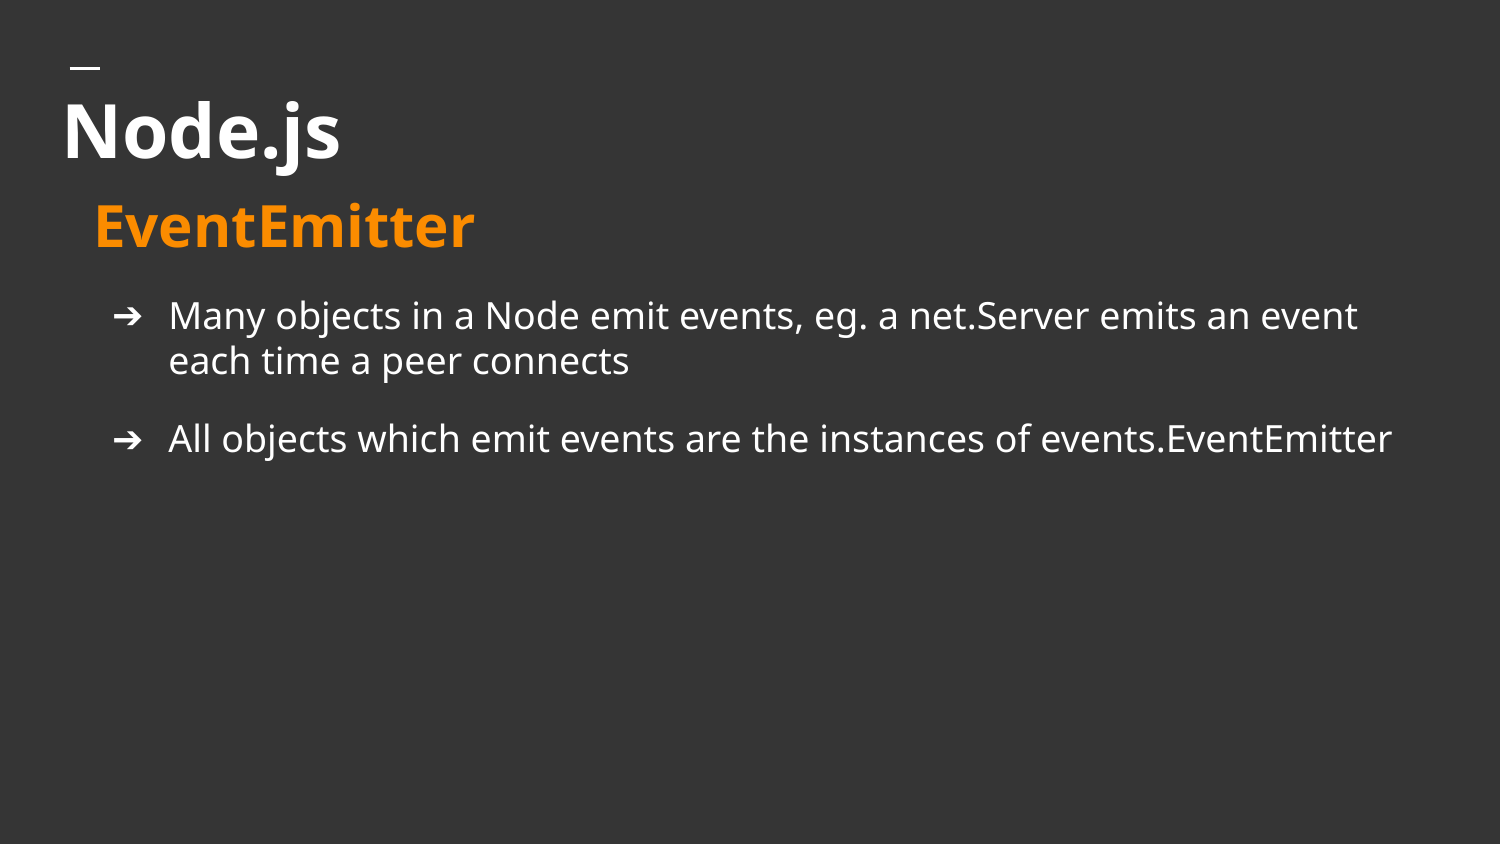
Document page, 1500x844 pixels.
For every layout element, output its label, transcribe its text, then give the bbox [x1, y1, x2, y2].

list EventEmitter Many objects in a Node emit events, eg. a net.Server emits an event each time a peer connects All objects which emit events are the instances of events.EventEmitter [78, 173, 1431, 844]
title Node.js [46, 68, 1463, 191]
